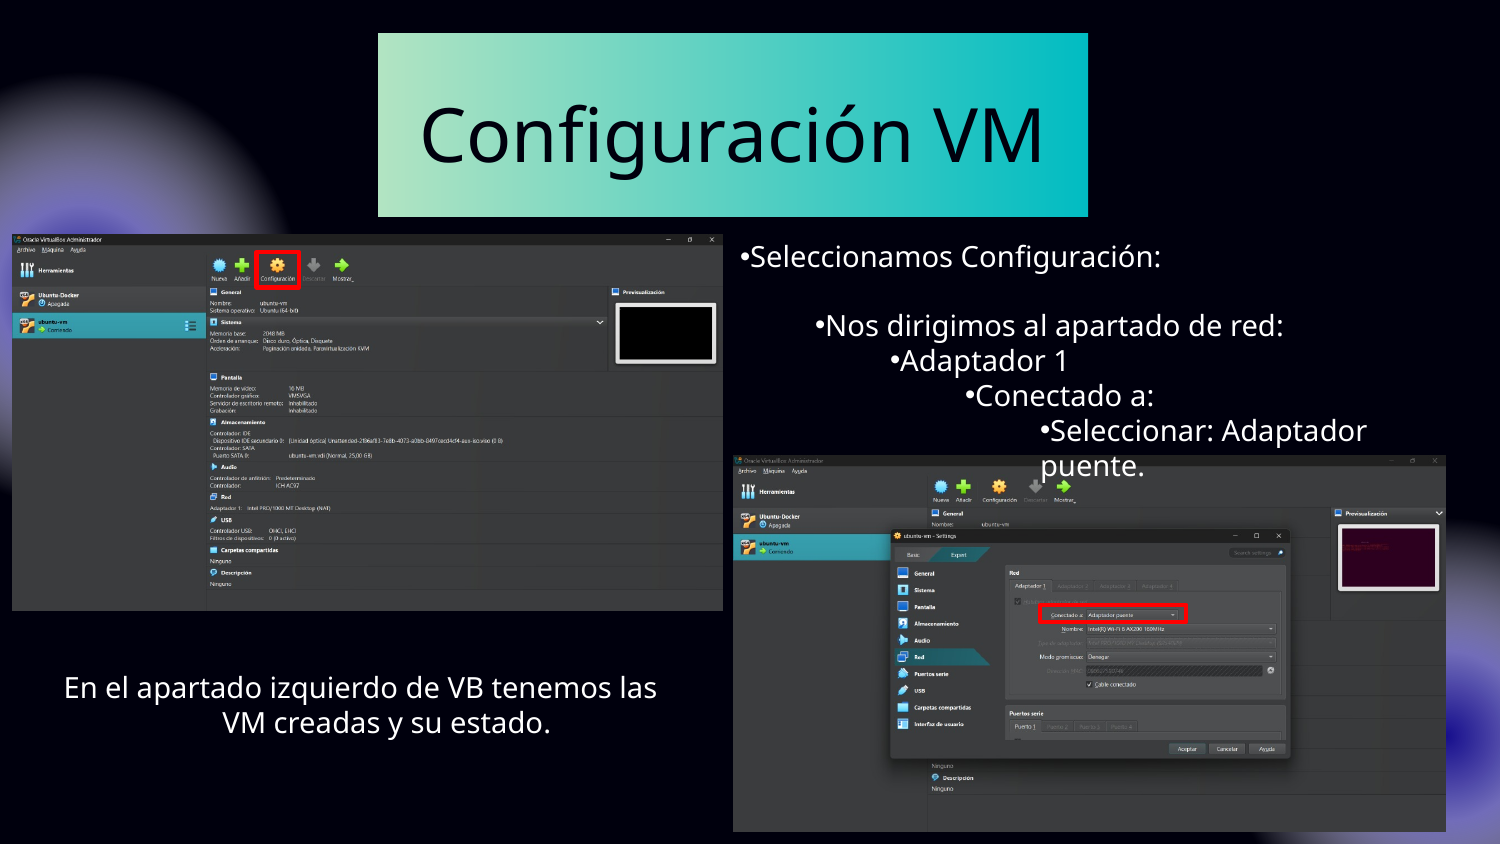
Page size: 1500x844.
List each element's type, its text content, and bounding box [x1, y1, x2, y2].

text_box [1203, 505, 1500, 844]
subtitle En el apartado izquierdo de VB tenemos las VM creadas y su estado. [12, 654, 687, 737]
title Configuración VM [395, 41, 1071, 224]
text_box [0, 59, 345, 512]
text_box Seleccionamos Configuración: Nos dirigimos al apartado de red: Adaptador 1 Conectado a: Seleccionar: Adaptador puente. [725, 223, 1450, 456]
picture [11, 233, 723, 612]
text_box [378, 33, 1089, 217]
picture [732, 454, 1447, 832]
